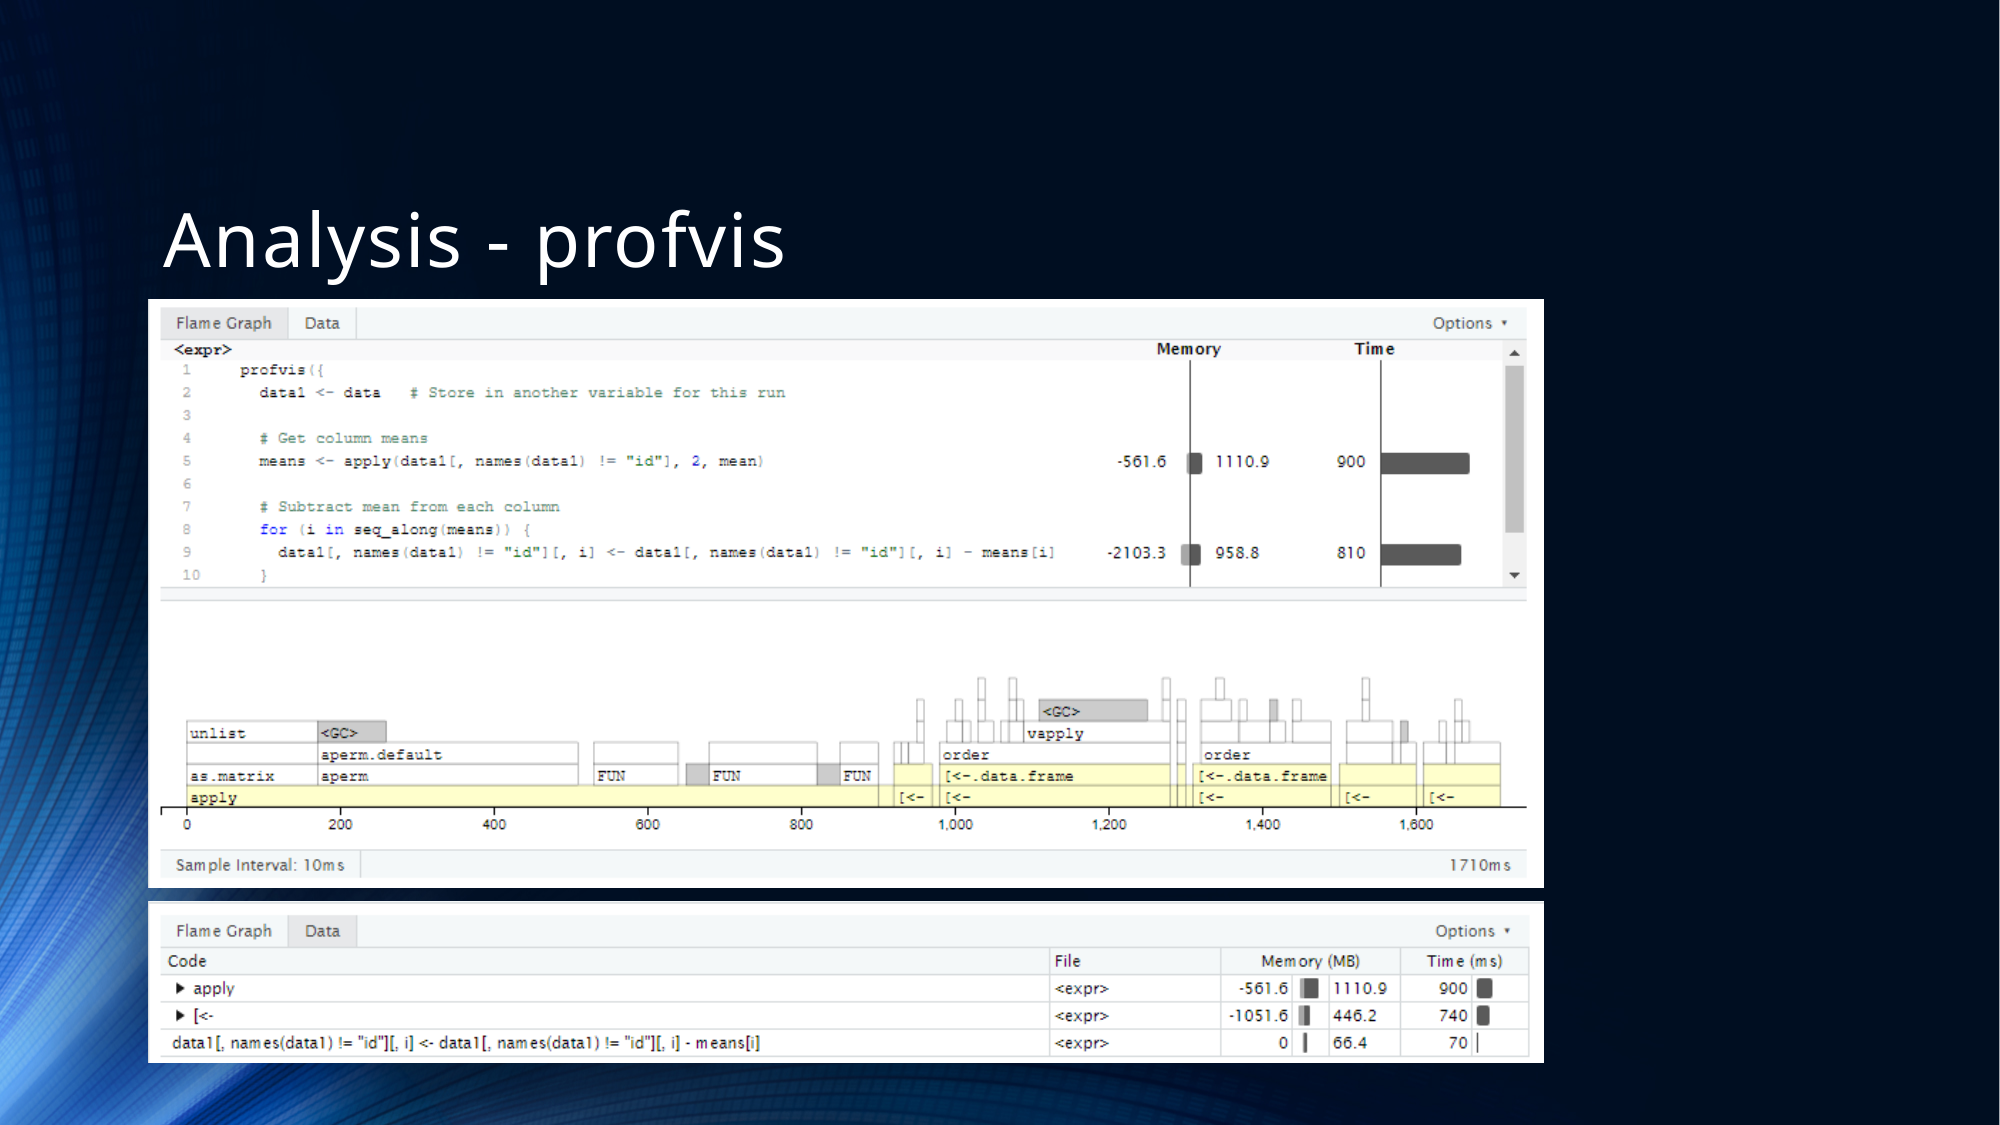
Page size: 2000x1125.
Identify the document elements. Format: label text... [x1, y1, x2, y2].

title Analysis - profvis [148, 66, 1649, 291]
picture [0, 0, 2000, 1125]
